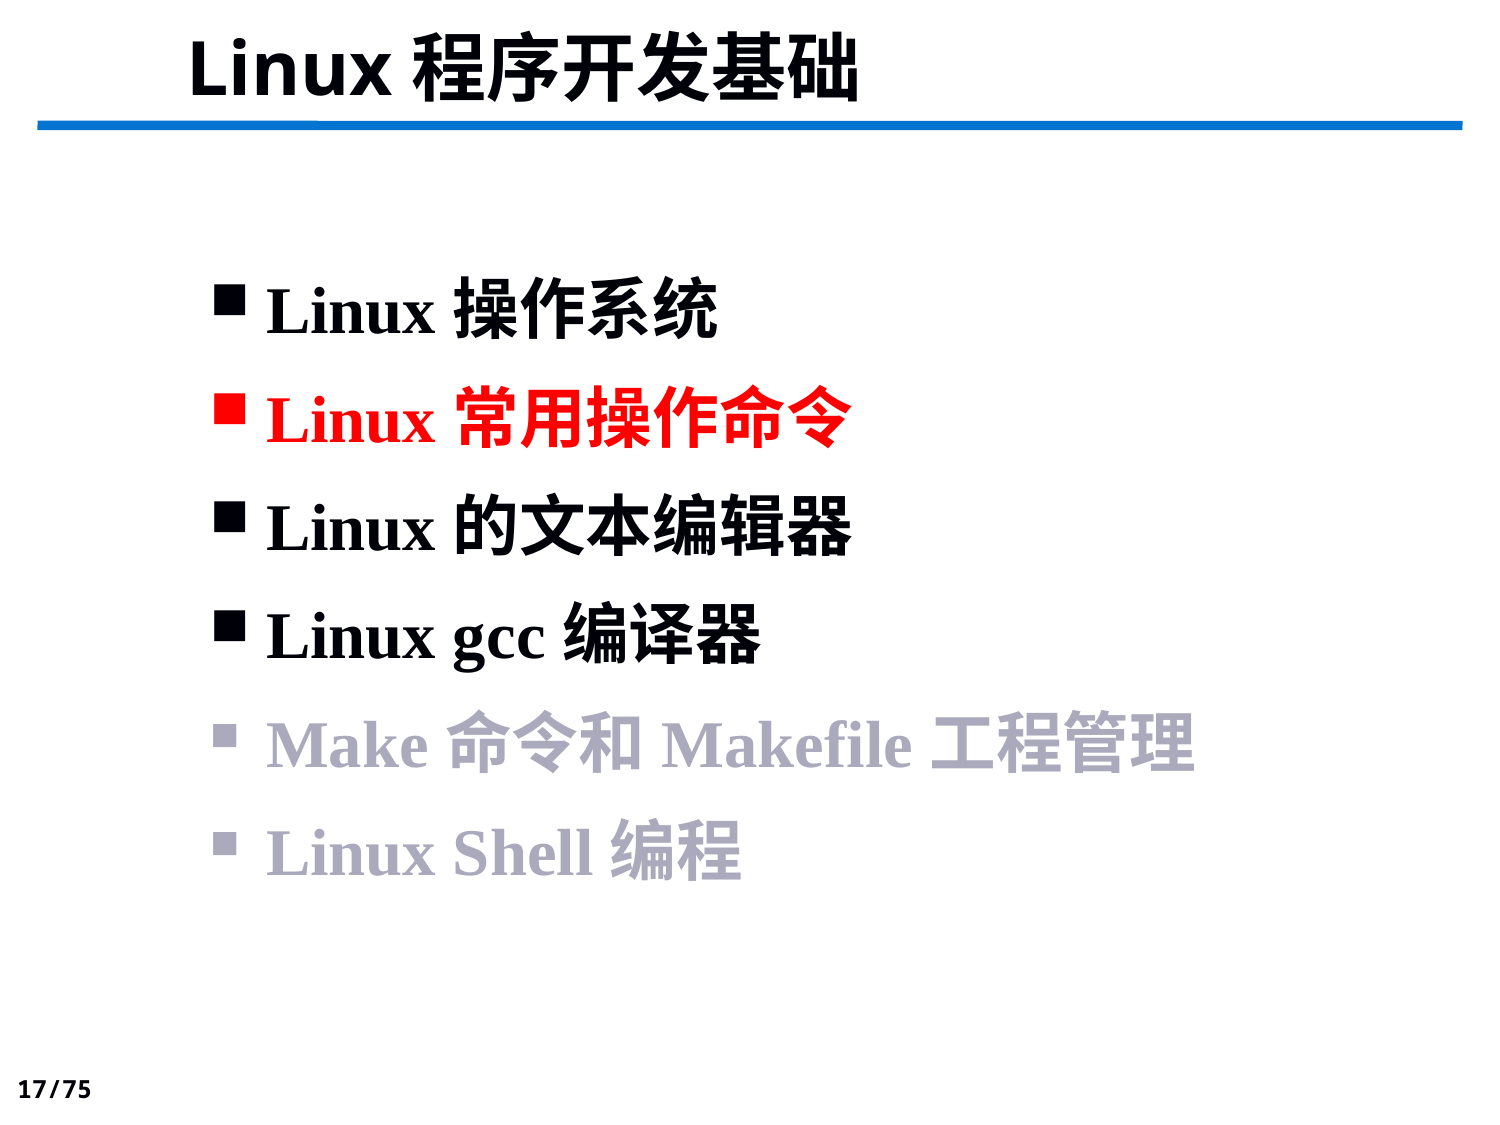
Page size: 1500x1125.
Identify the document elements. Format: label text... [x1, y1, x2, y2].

text_box Linux操作系统 Linux常用操作命令 Linux的文本编辑器 Linux gcc编译器 Make命令和Makefile工程管理 Linux Shell编程 [194, 243, 1344, 891]
text_box Linux程序开发基础 [171, 2, 1301, 128]
